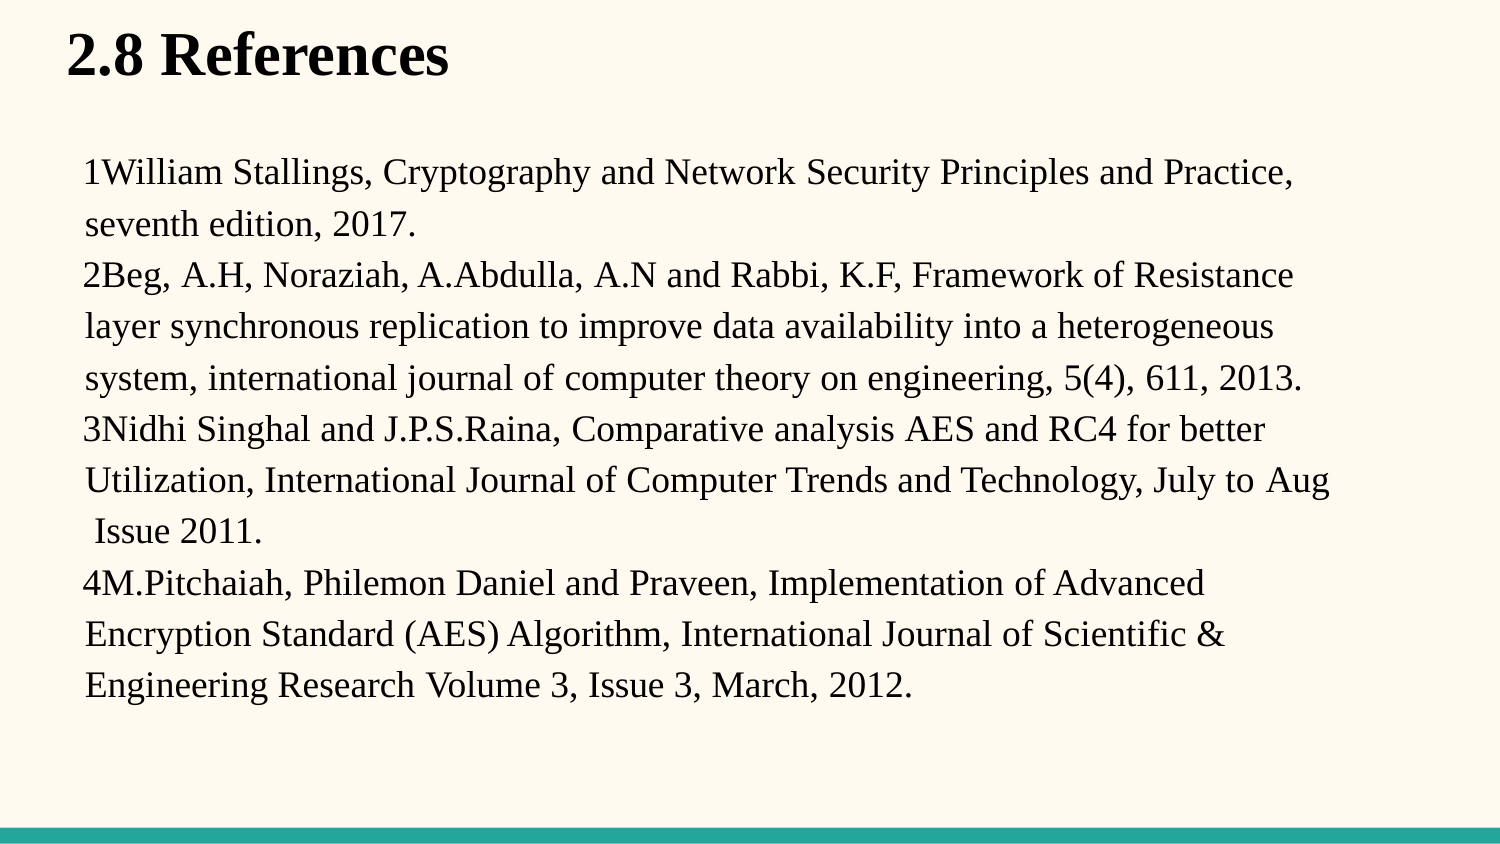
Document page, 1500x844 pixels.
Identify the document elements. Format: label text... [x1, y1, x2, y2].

title 2.8 References [64, 10, 454, 154]
text_box William Stallings, Cryptography and Network Security Principles and Practice, seventh edition, 2017. Beg, A.H, Noraziah, A.Abdulla, A.N and Rabbi, K.F, Framework of Resistance layer synchronous replication to improve data availability into a heterogeneous system, international journal of computer theory on engineering, 5(4), 611, 2013. Nidhi Singhal and J.P.S.Raina, Comparative analysis AES and RC4 for better Utilization, International Journal of Computer Trends and Technology, July to Aug Issue 2011. M.Pitchaiah, Philemon Daniel and Praveen, Implementation of Advanced Encryption Standard (AES) Algorithm, International Journal of Scientific & Engineering Research Volume 3, Issue 3, March, 2012. [82, 138, 1339, 706]
